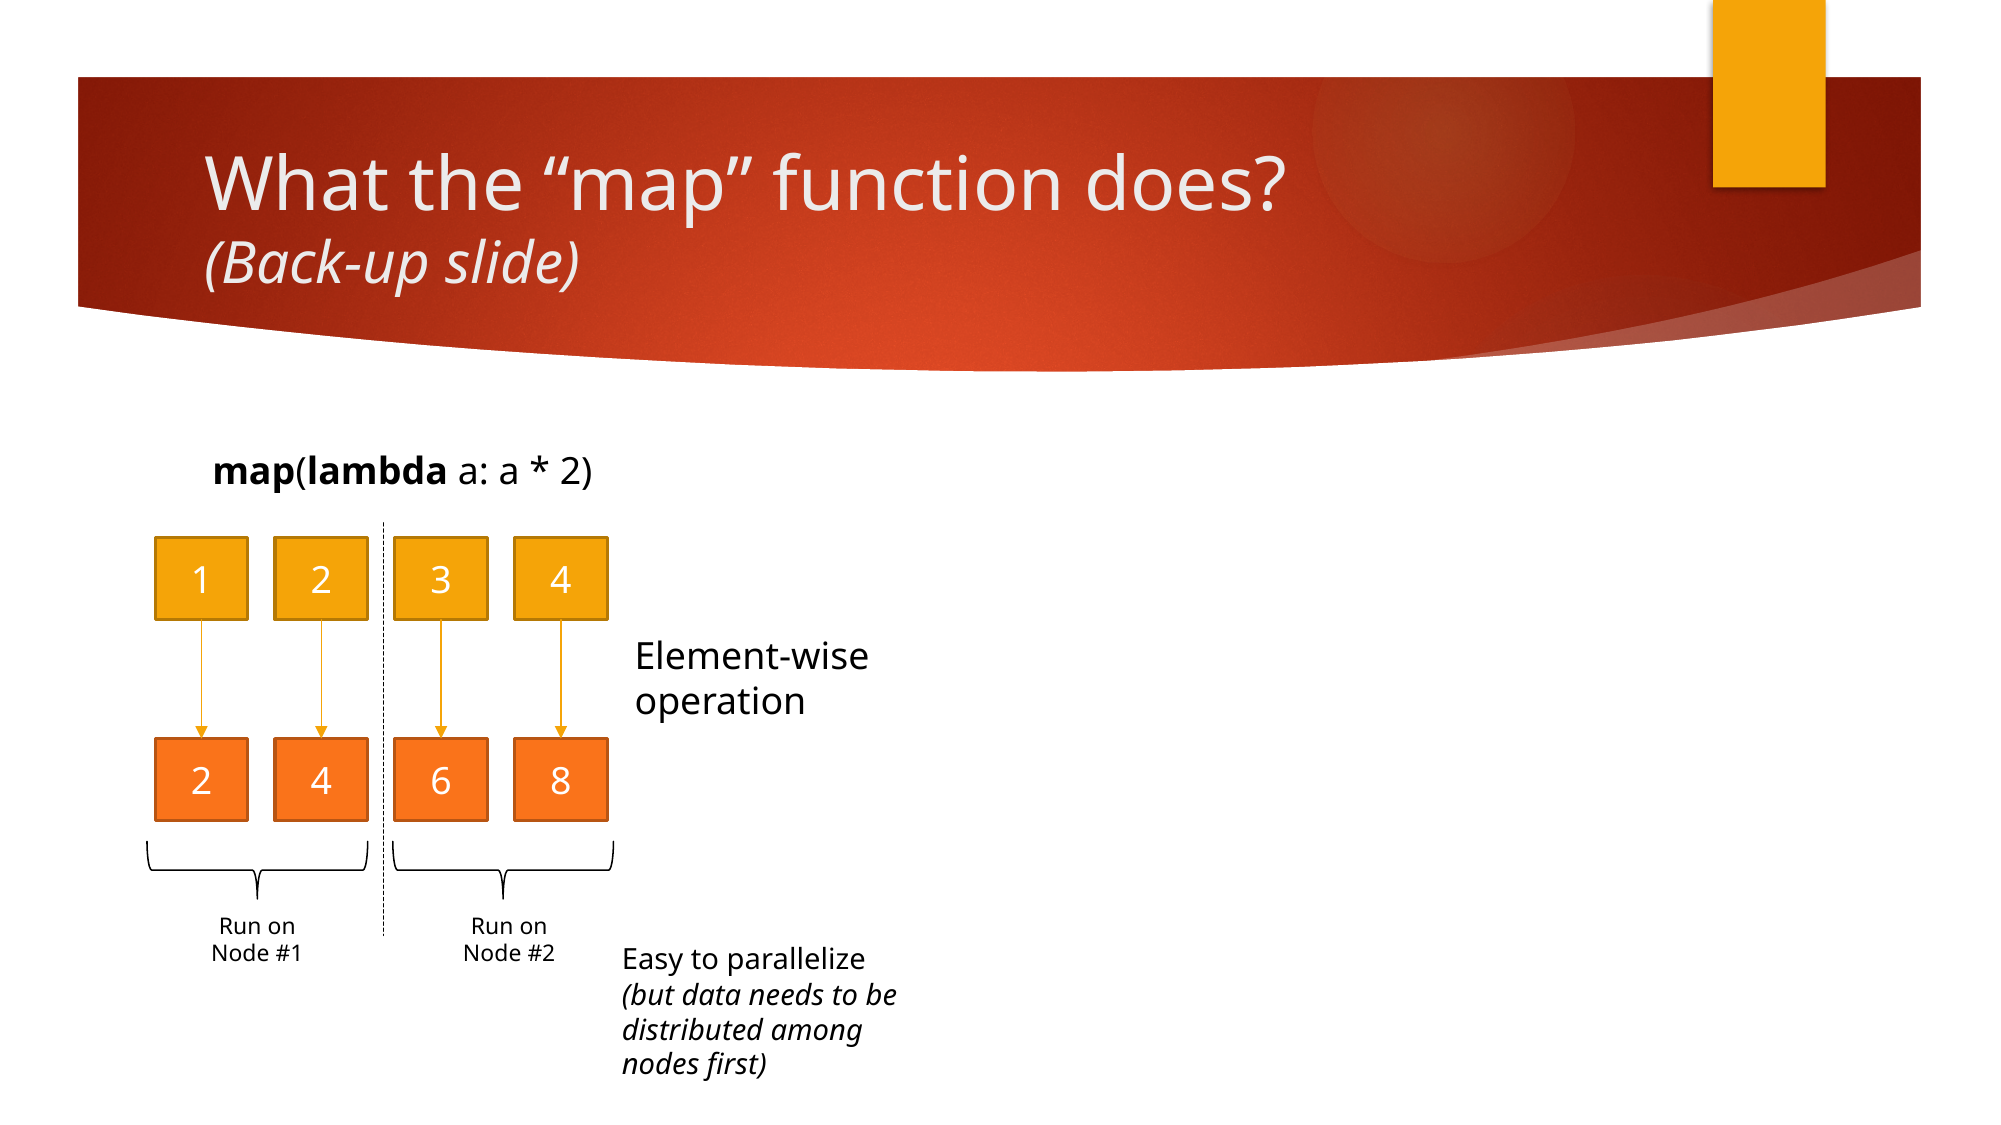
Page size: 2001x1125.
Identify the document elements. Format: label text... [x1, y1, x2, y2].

text_box Run on Node #1 [191, 904, 324, 974]
text_box 2 [273, 536, 369, 621]
text_box [392, 840, 615, 900]
text_box map(lambda a: a * 2) [113, 439, 692, 500]
text_box 3 [393, 536, 489, 621]
text_box Easy to parallelize (but data needs to be distributed among nodes first) [607, 933, 960, 1088]
text_box 8 [513, 737, 609, 822]
title What the “map” function does? (Back-up slide) [189, 155, 1627, 275]
text_box Run on Node #2 [443, 904, 576, 974]
text_box 2 [154, 737, 249, 822]
text_box [146, 840, 369, 900]
text_box 1 [154, 536, 249, 621]
text_box 4 [513, 536, 609, 621]
text_box 4 [273, 737, 369, 822]
text_box 6 [393, 737, 489, 822]
text_box Element-wise operation [619, 624, 972, 730]
